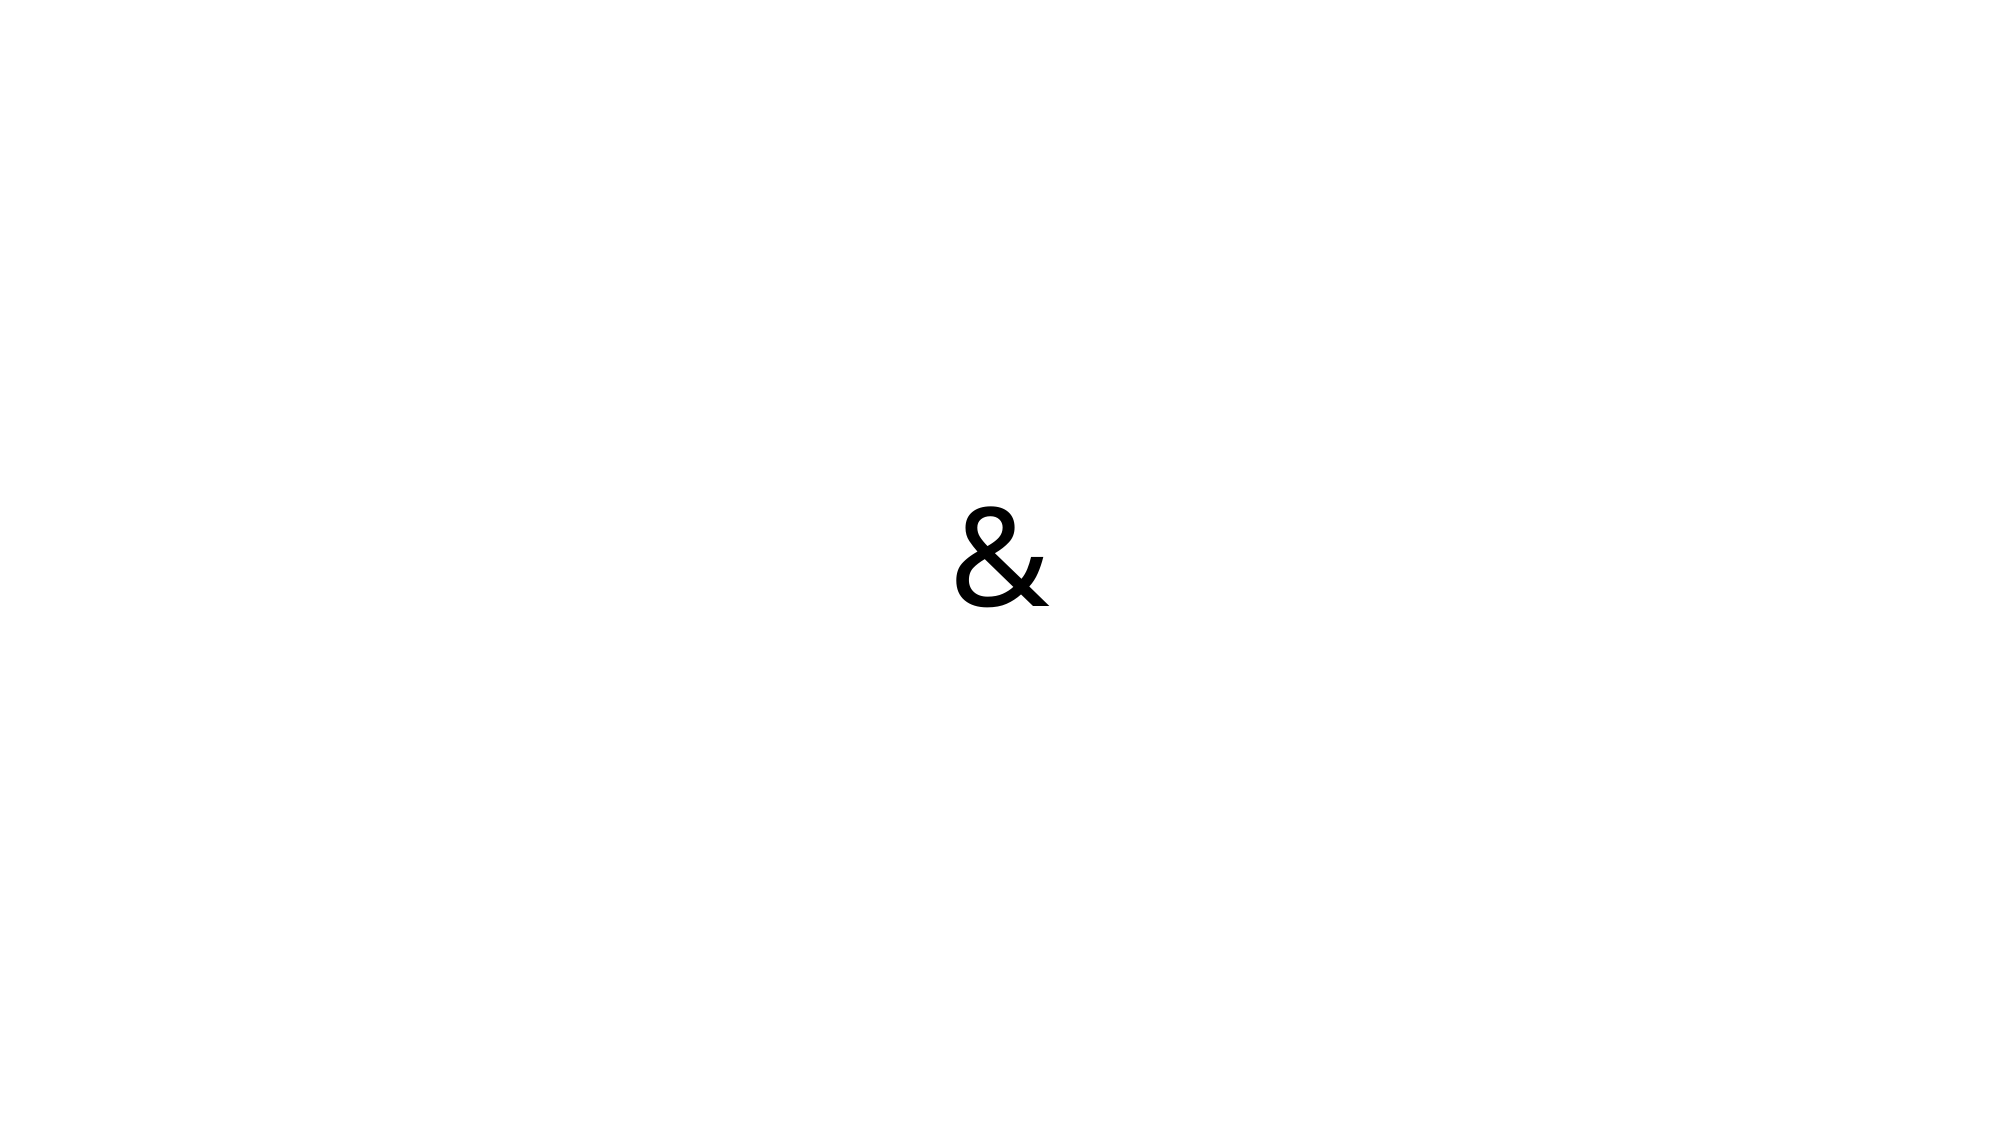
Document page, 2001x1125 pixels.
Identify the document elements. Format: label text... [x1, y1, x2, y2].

title & [137, 453, 1863, 672]
